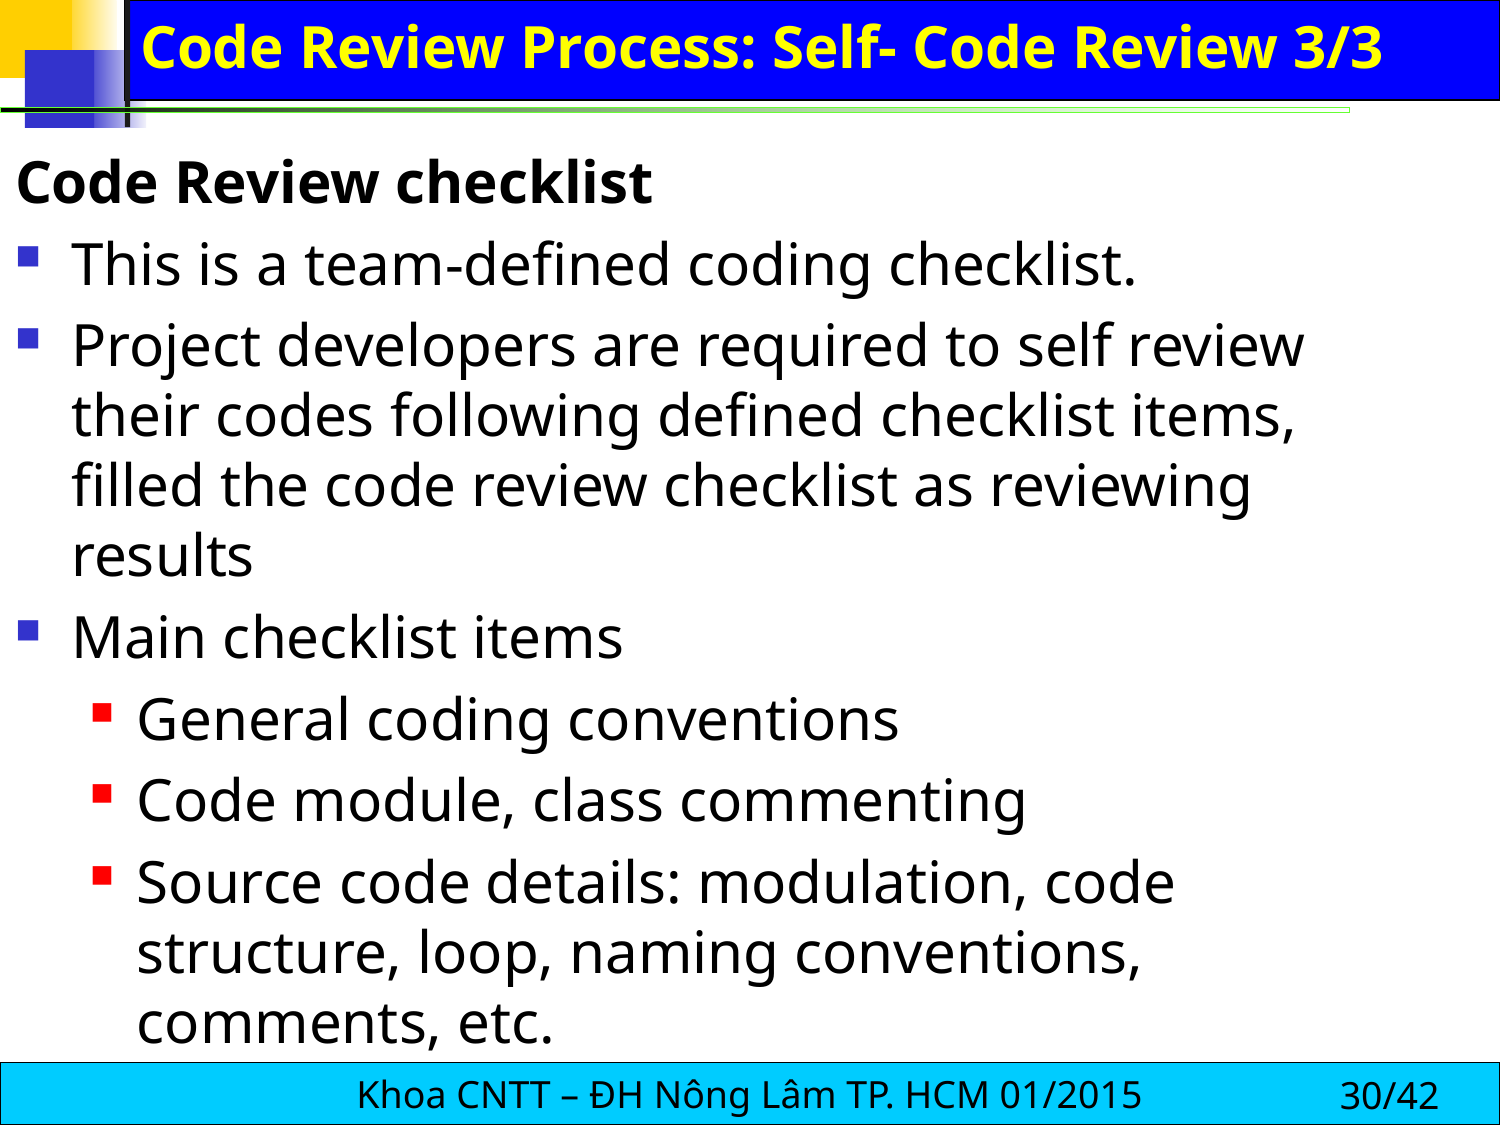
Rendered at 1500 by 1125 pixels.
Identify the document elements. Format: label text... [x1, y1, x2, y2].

list Code Review checklist This is a team-defined coding checklist. Project developers are required to self review their codes following defined checklist items, filled the code review checklist as reviewing results Main checklist items General coding conventions Code module, class commenting Source code details: modulation, code structure, loop, naming conventions, comments, etc. [0, 137, 1426, 1032]
title Code Review Process: Self- Code Review 3/3 [124, 0, 1500, 88]
